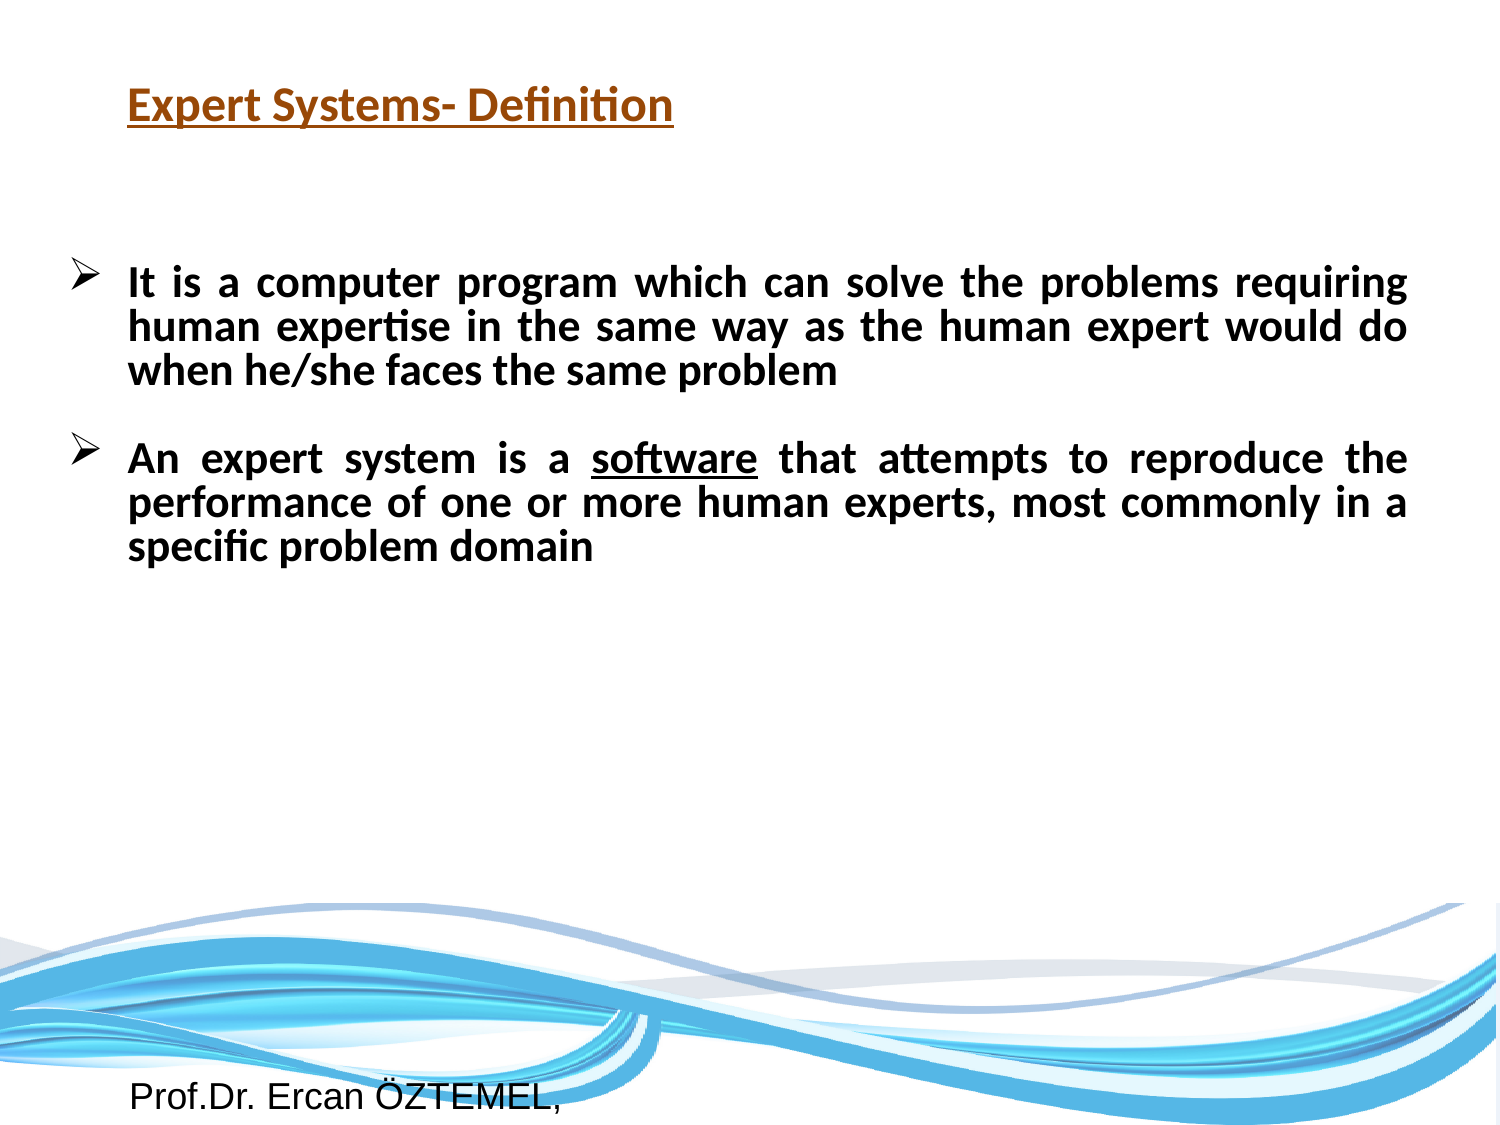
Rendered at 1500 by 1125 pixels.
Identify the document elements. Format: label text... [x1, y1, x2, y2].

text_box It is a computer program which can solve the problems requiring human expertise in the same way as the human expert would do when he/she faces the same problem An expert system is a software that attempts to reproduce the performance of one or more human experts, most commonly in a specific problem domain [53, 255, 1424, 622]
picture [0, 903, 1500, 1125]
text_box Expert Systems- Definition [112, 64, 1388, 149]
